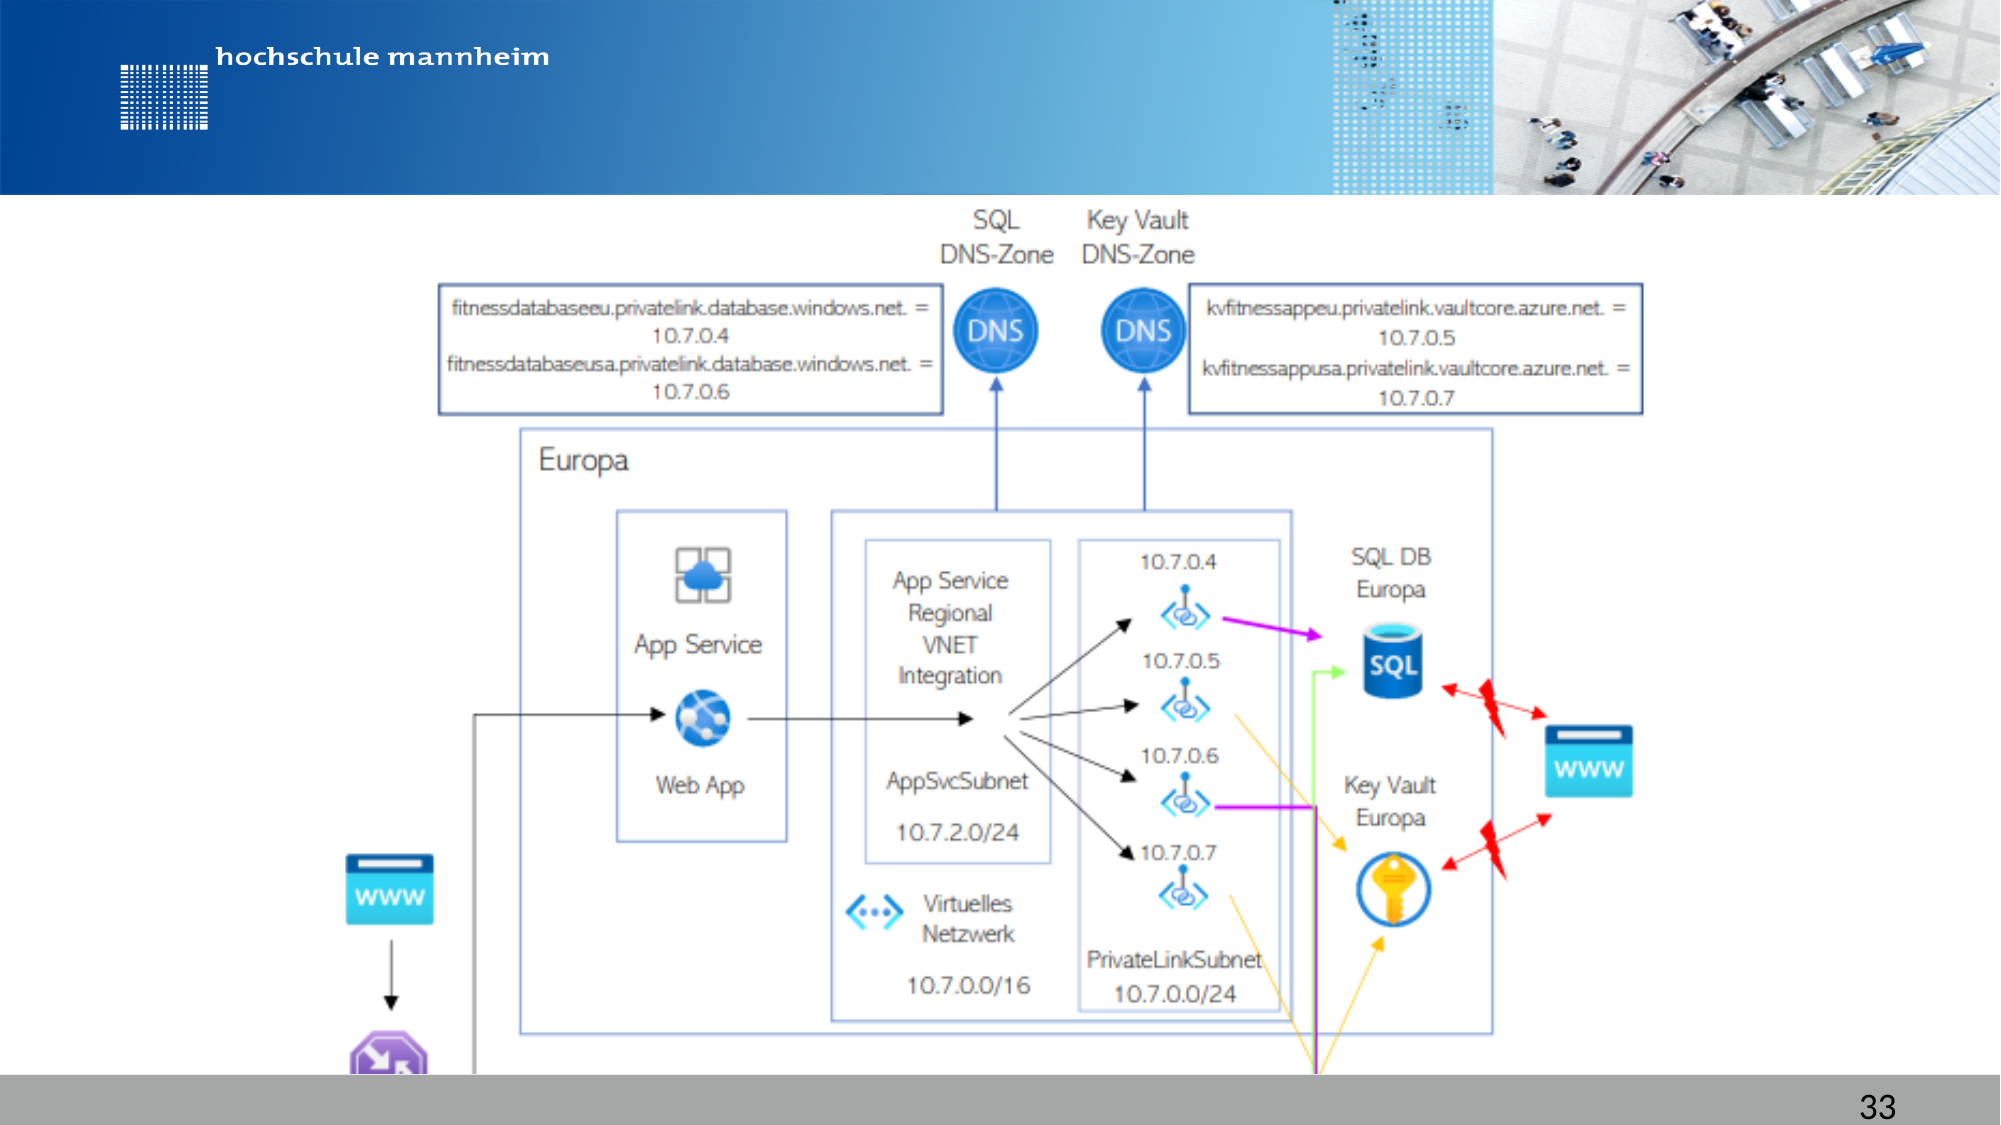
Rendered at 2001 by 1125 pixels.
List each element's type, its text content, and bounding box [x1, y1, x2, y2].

picture [0, 0, 2000, 1074]
text_box 33 [1445, 1074, 1912, 1125]
